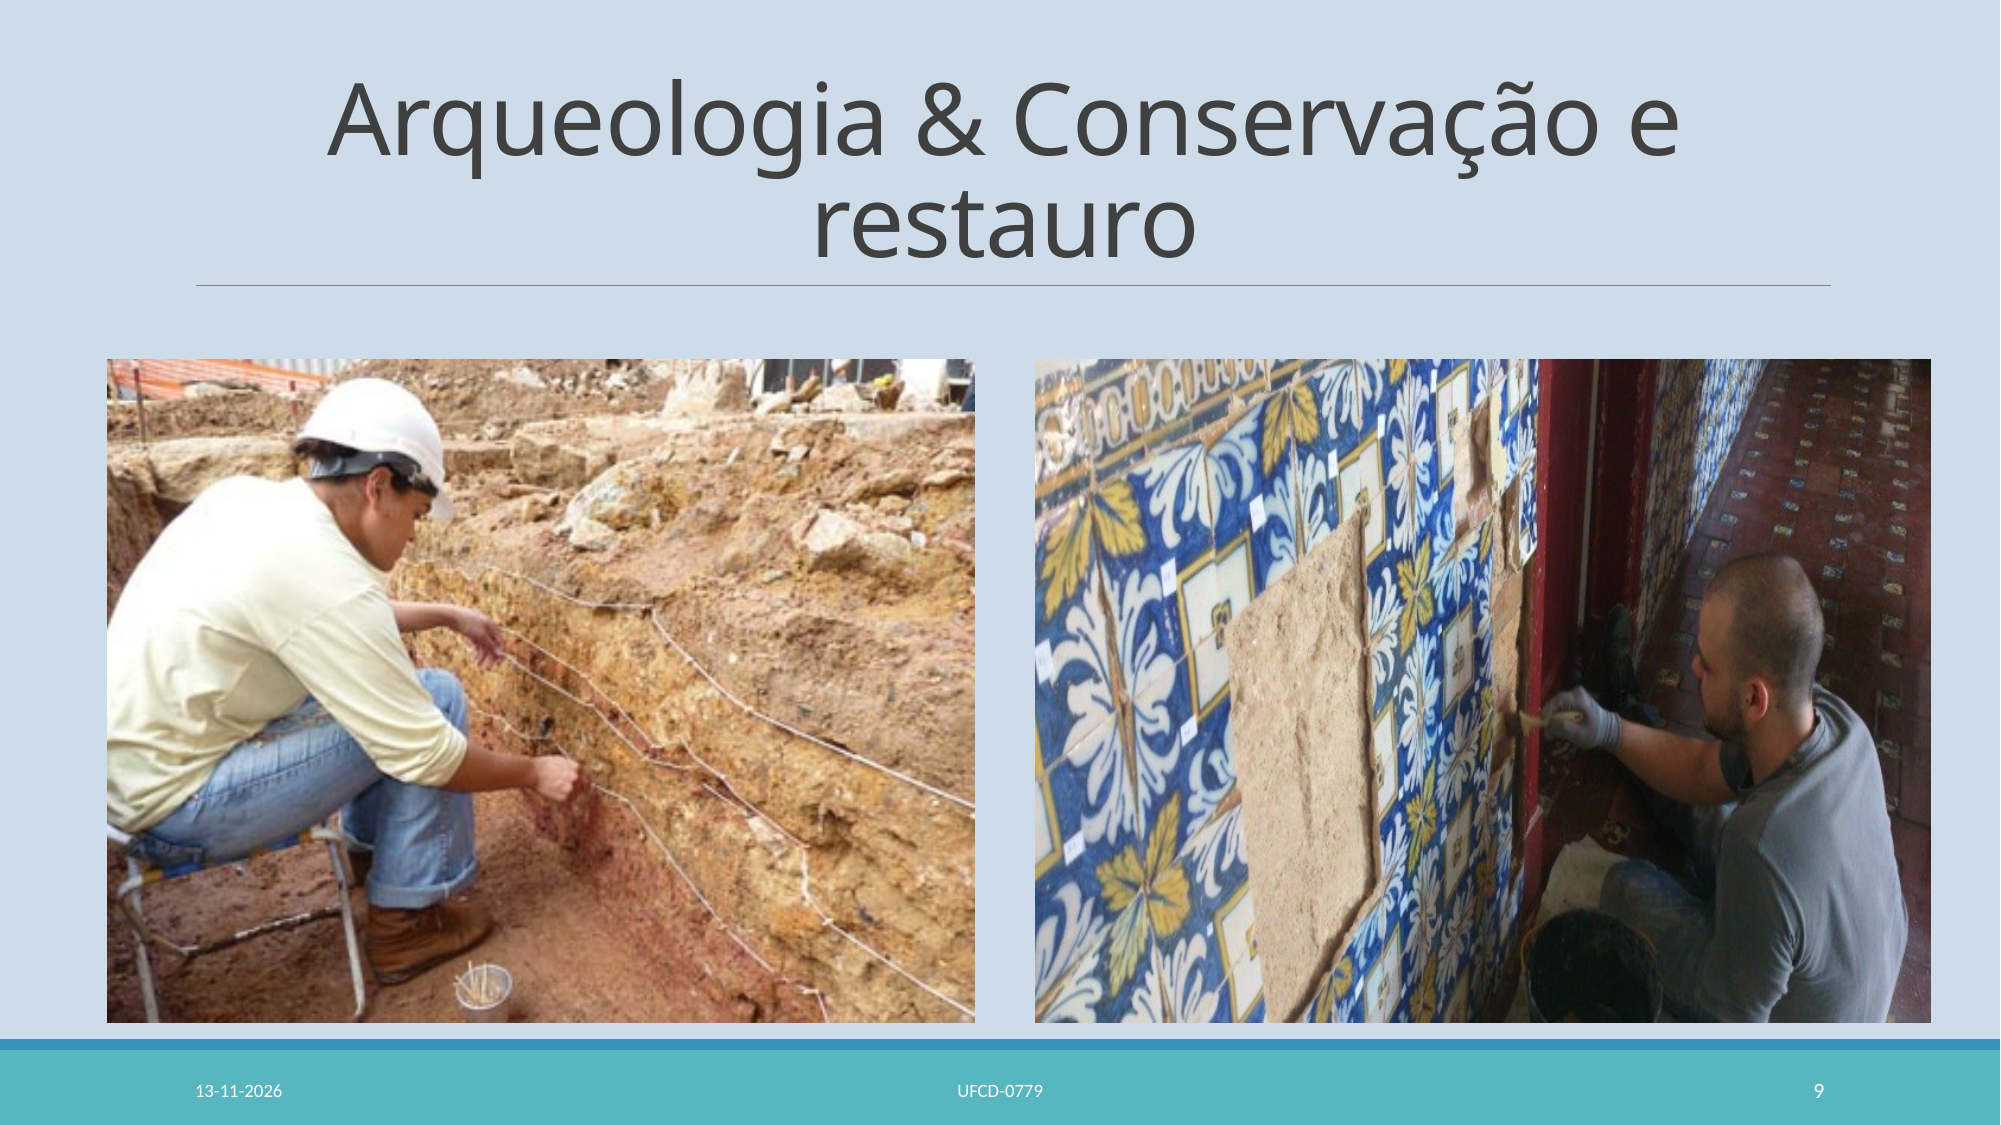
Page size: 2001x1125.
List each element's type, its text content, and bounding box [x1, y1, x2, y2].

title Arqueologia & Conservação e restauro [180, 47, 1830, 285]
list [106, 359, 976, 1023]
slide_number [180, 1059, 586, 1120]
picture [1034, 359, 1932, 1023]
slide_number 8 [1624, 1059, 1840, 1120]
footer UFCD-0779 [604, 1059, 1396, 1120]
